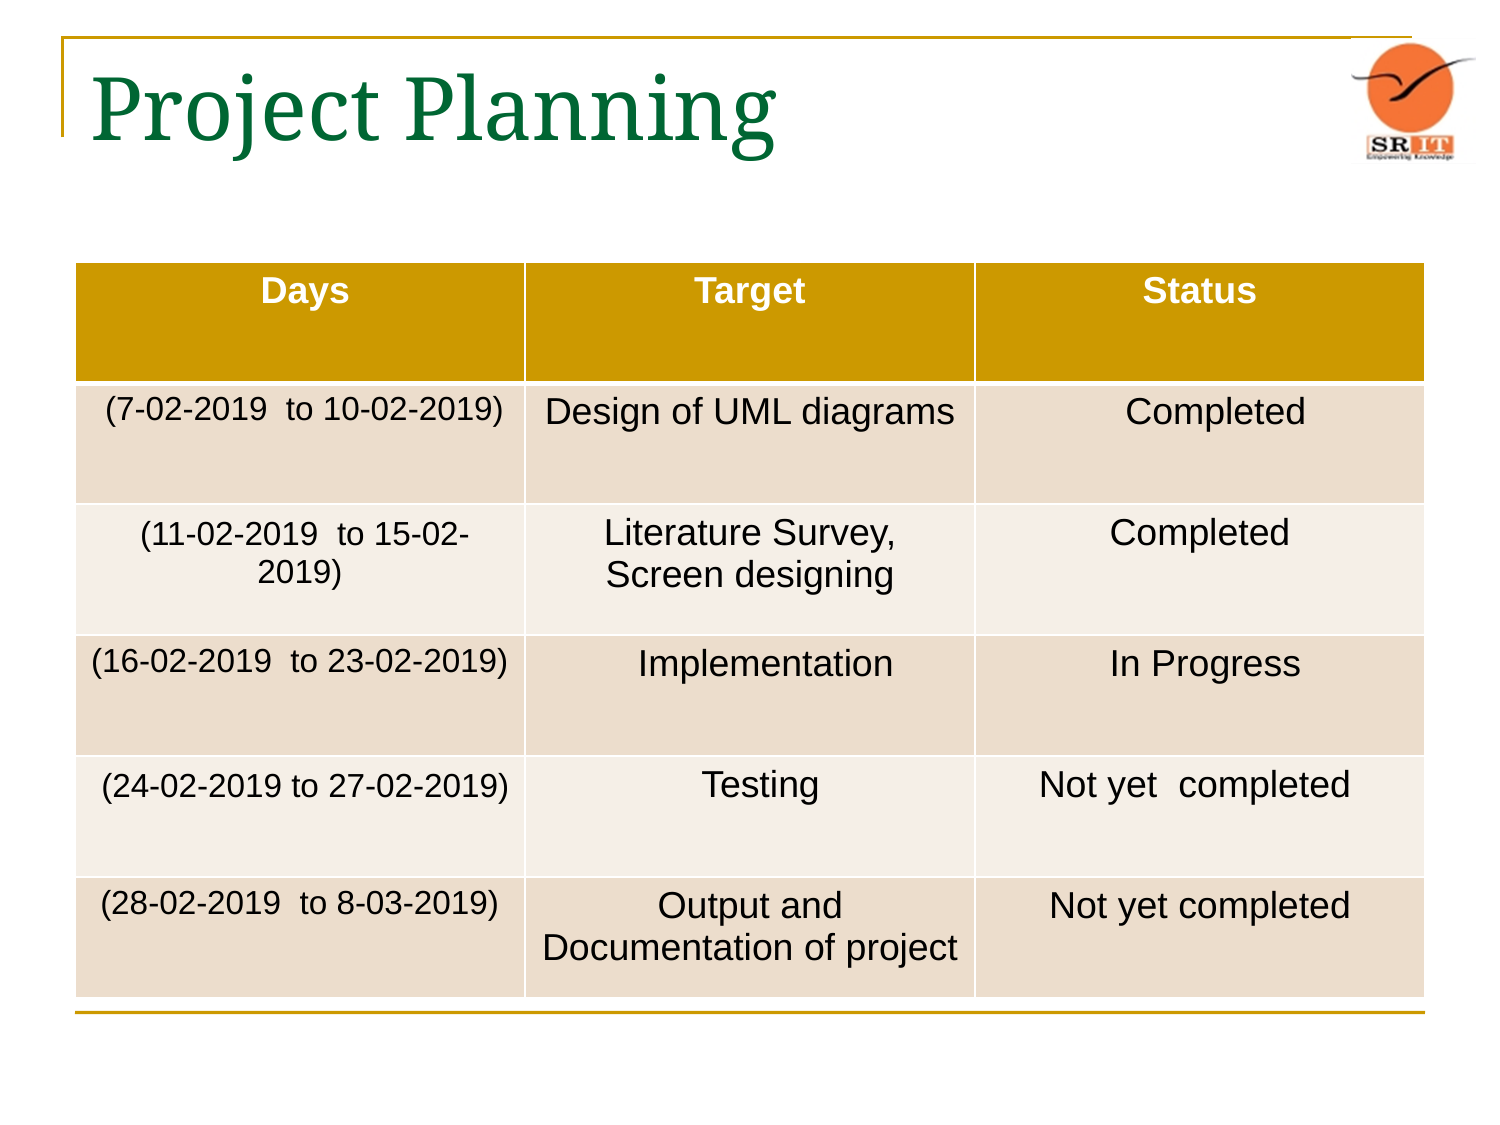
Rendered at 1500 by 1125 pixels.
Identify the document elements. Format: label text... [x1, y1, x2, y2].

table_header Days [76, 263, 524, 381]
table_cell (28-02-2019 to 8-03-2019) [76, 878, 524, 997]
table_cell Not yet completed [976, 878, 1424, 997]
table_header Target [526, 263, 974, 381]
table_cell Not yet completed [976, 757, 1424, 876]
table_cell Testing [526, 757, 974, 876]
title Project Planning [74, 45, 1426, 233]
table_cell Output and Documentation of project [526, 878, 974, 997]
table_cell Completed [976, 505, 1424, 634]
picture [1350, 37, 1477, 165]
table_cell In Progress [976, 636, 1424, 755]
table_cell (16-02-2019 to 23-02-2019) [76, 636, 524, 755]
table_cell (24-02-2019 to 27-02-2019) [76, 757, 524, 876]
table_header Status [976, 263, 1424, 381]
table_cell (7-02-2019 to 10-02-2019) [76, 386, 524, 503]
table_cell Completed [976, 386, 1424, 503]
table_cell Implementation [526, 636, 974, 755]
table_cell Literature Survey, Screen designing [526, 505, 974, 634]
table_cell (11-02-2019 to 15-02-2019) [76, 505, 524, 634]
table_cell Design of UML diagrams [526, 386, 974, 503]
